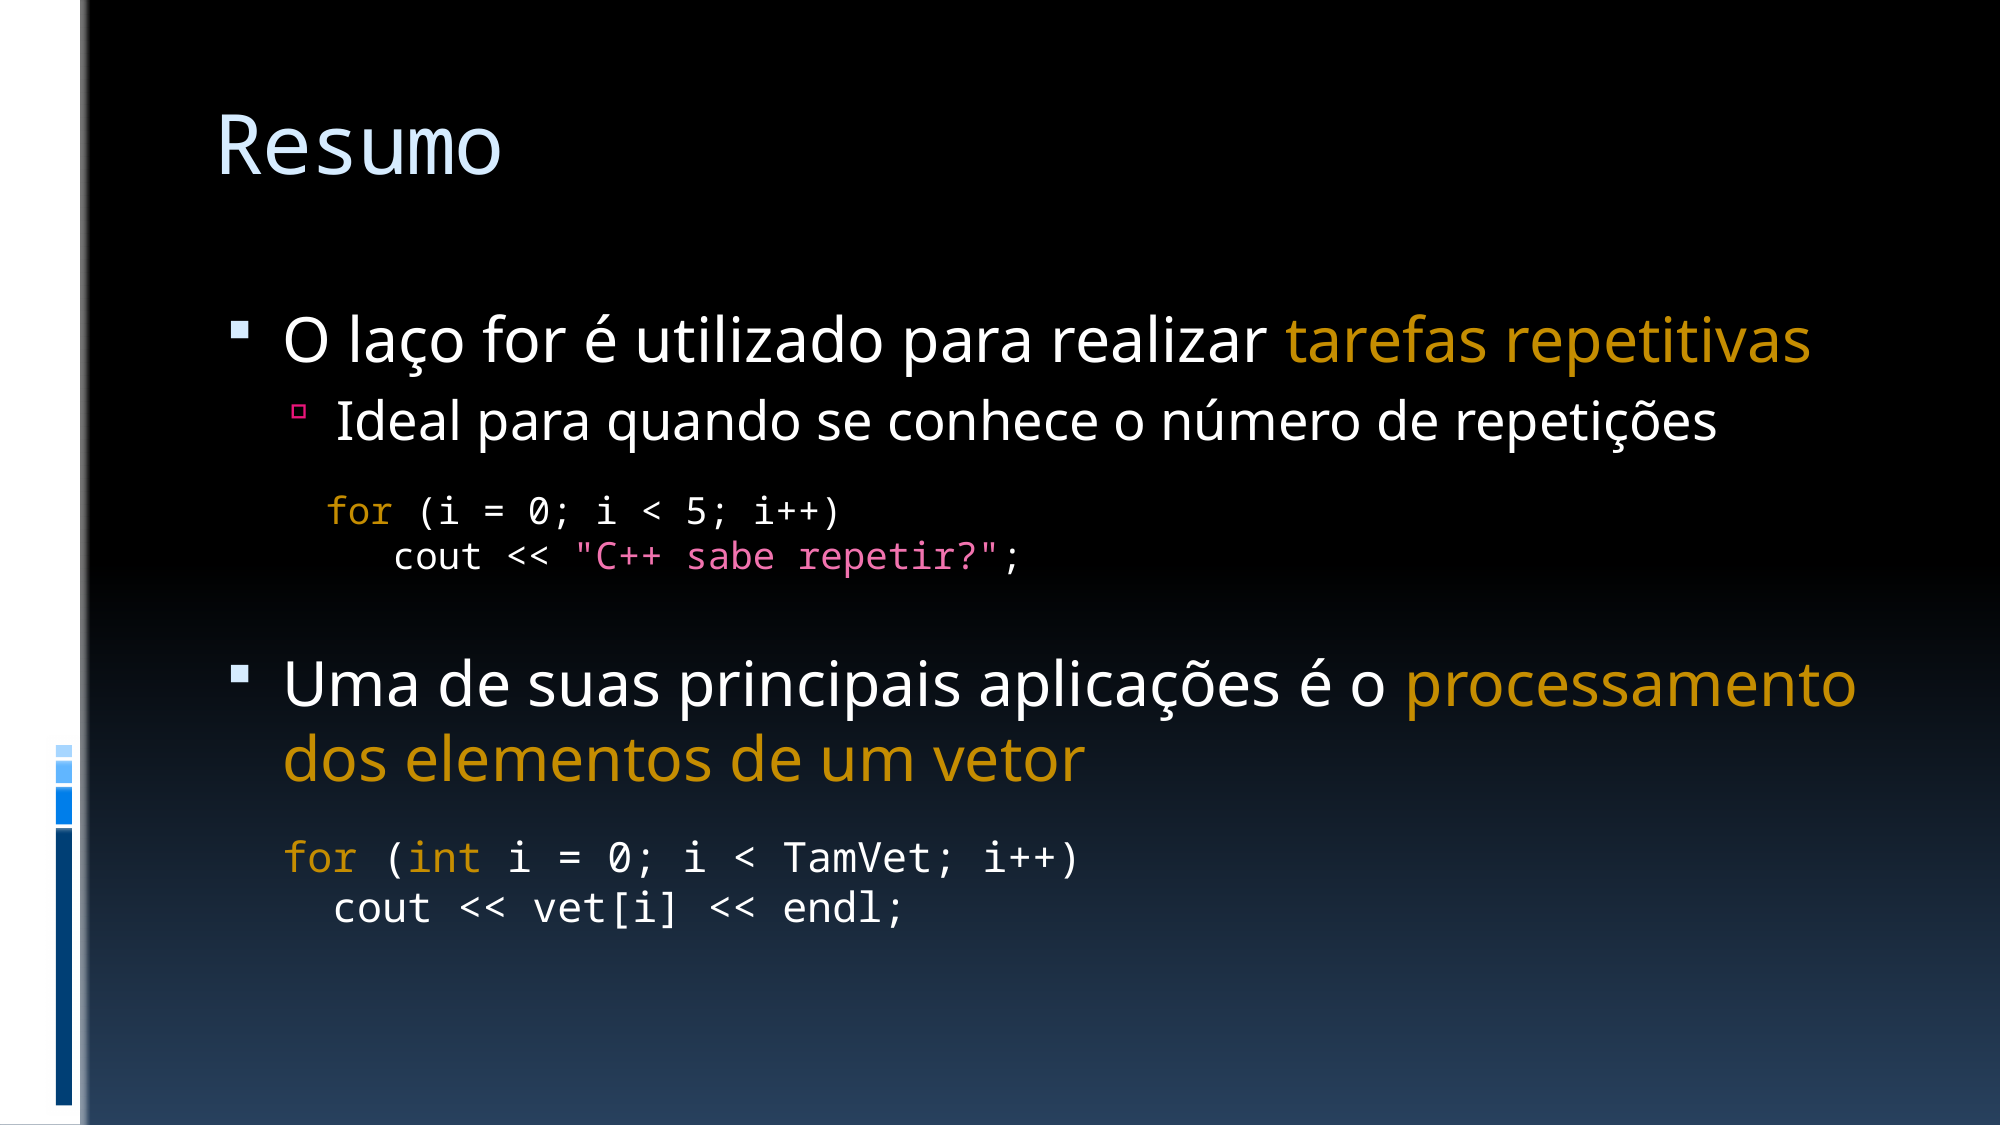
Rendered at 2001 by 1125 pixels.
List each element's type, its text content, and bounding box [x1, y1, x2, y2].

text_box for (int i = 0; i < TamVet; i++) cout << vet[i] << endl; [267, 823, 1119, 939]
title Resumo [200, 83, 1900, 234]
list O laço for é utilizado para realizar tarefas repetitivas Ideal para quando se conhece o número de repetições Uma de suas principais aplicações é o processamento dos elementos de um vetor [200, 292, 1900, 1043]
text_box for (i = 0; i < 5; i++) cout << "C++ sabe repetir?"; [310, 479, 1038, 585]
